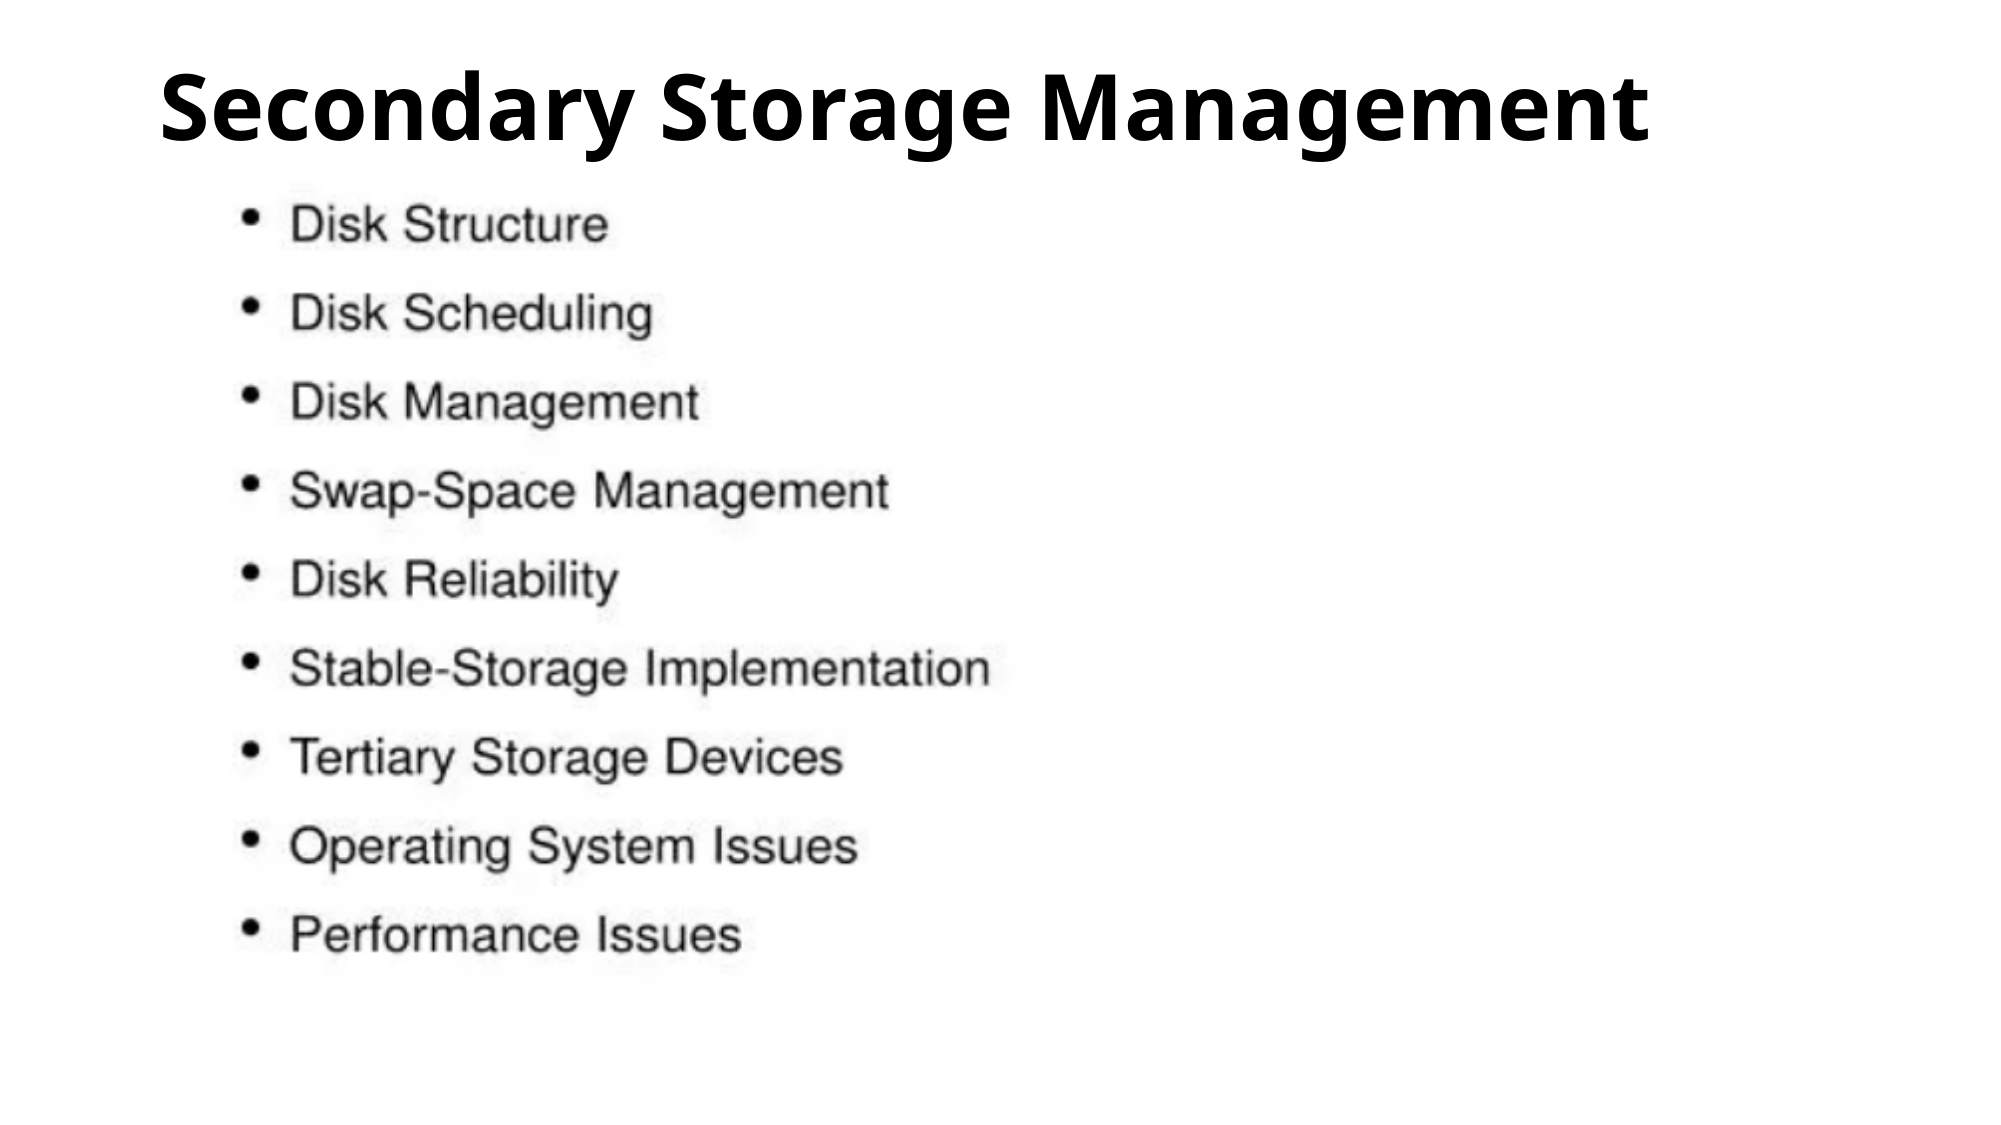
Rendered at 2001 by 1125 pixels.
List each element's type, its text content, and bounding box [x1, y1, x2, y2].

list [118, 169, 1038, 1001]
title Secondary Storage Management [144, 27, 1870, 195]
